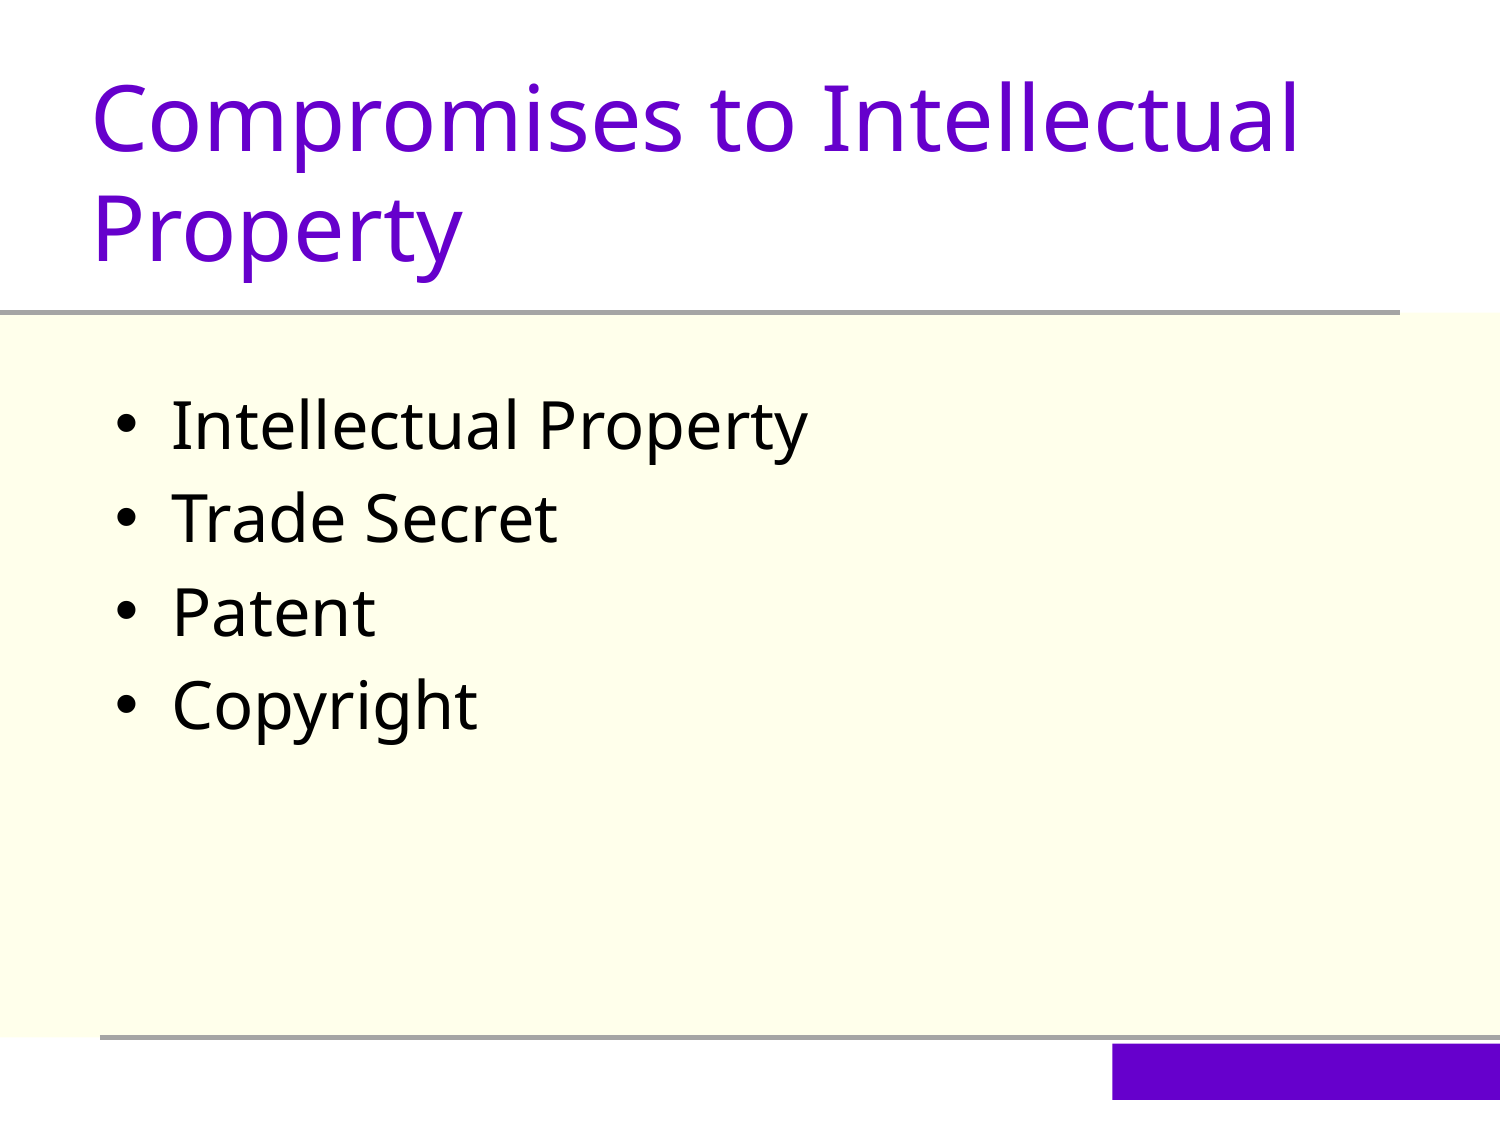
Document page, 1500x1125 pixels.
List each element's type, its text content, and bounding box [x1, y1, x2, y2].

subtitle Compromises to Intellectual Property [75, 12, 1413, 288]
list Intellectual Property Trade Secret Patent Copyright [99, 375, 1413, 1025]
